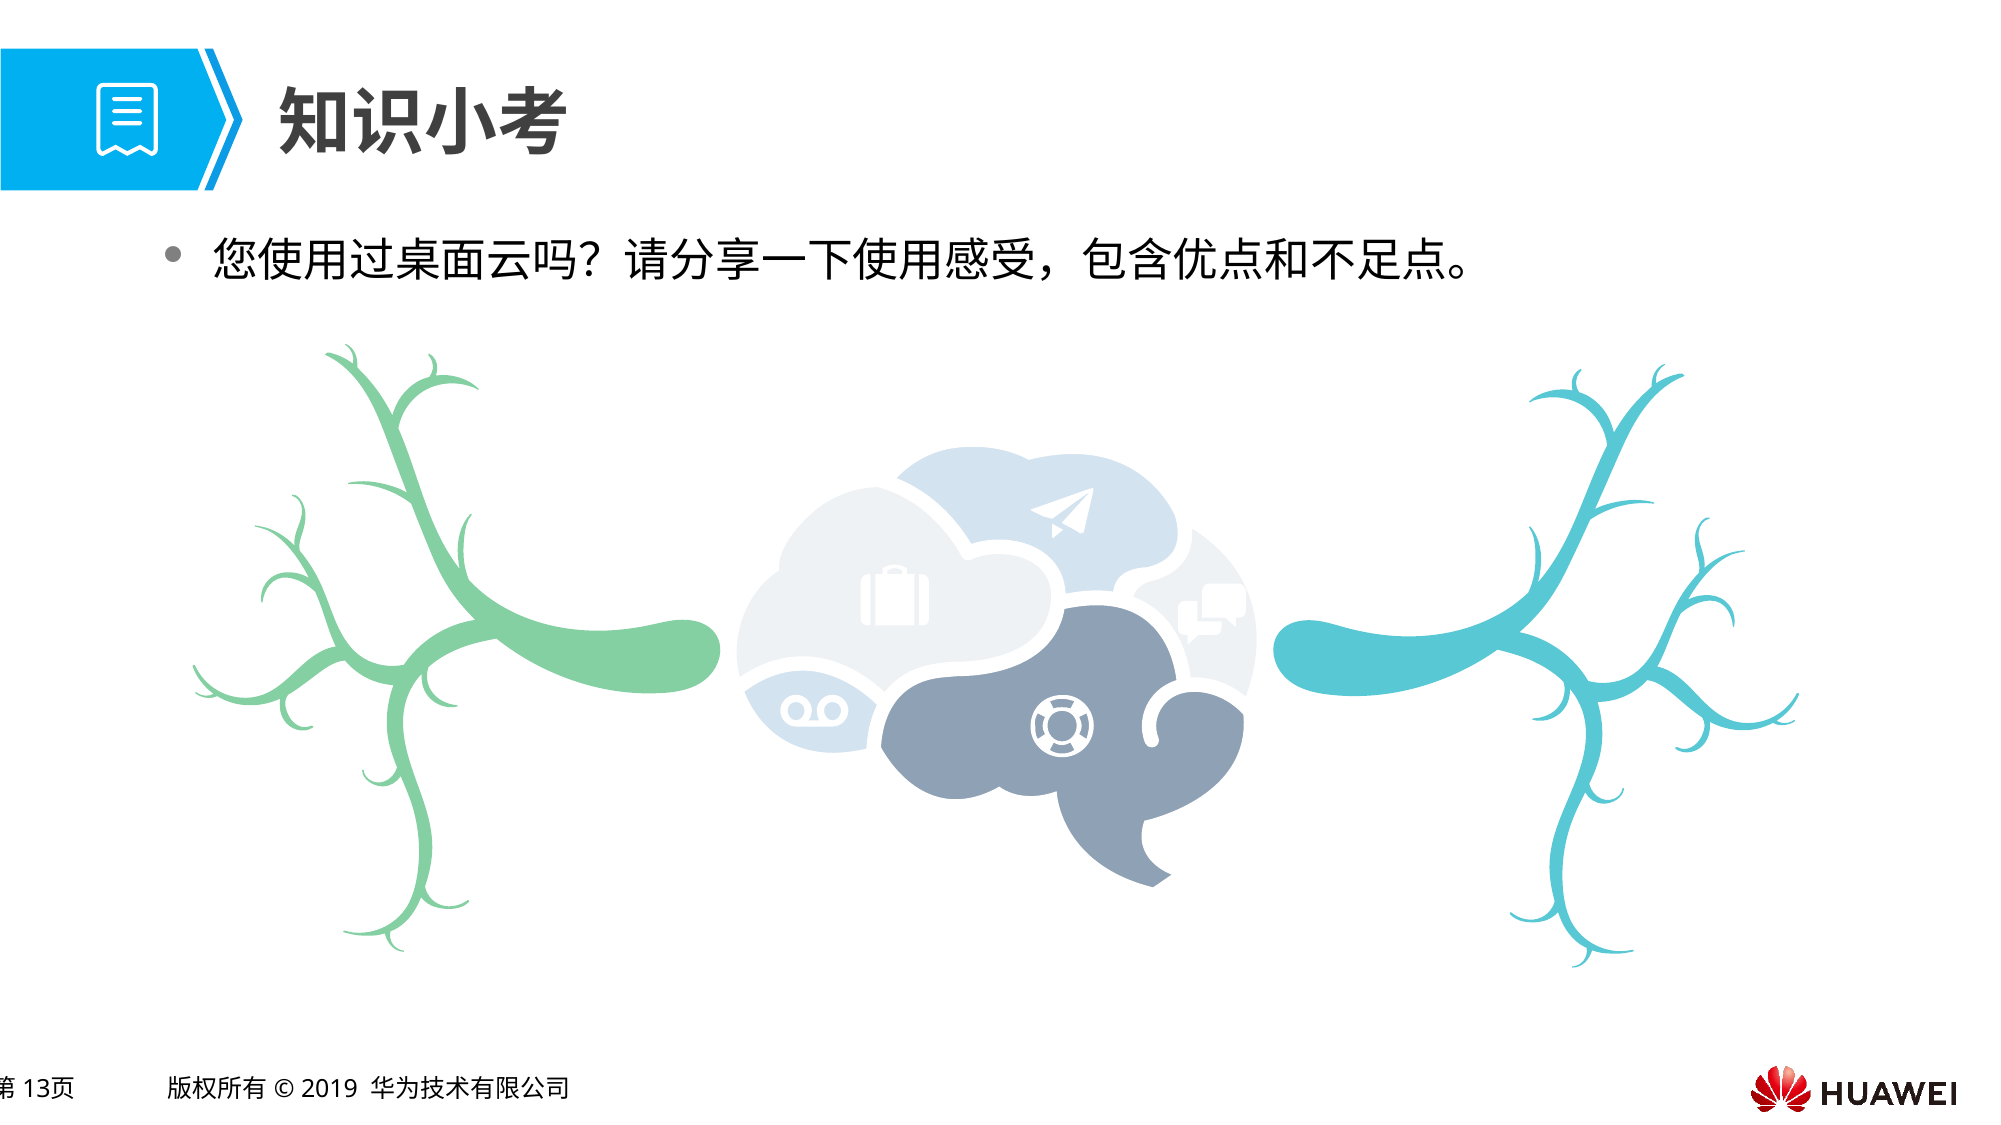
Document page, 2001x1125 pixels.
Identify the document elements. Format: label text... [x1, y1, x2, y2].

picture [1751, 1066, 1956, 1112]
title 知识小考 [261, 67, 1875, 173]
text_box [193, 349, 1800, 969]
list 您使用过桌面云吗？请分享一下使用感受，包含优点和不足点。 [149, 202, 1883, 971]
